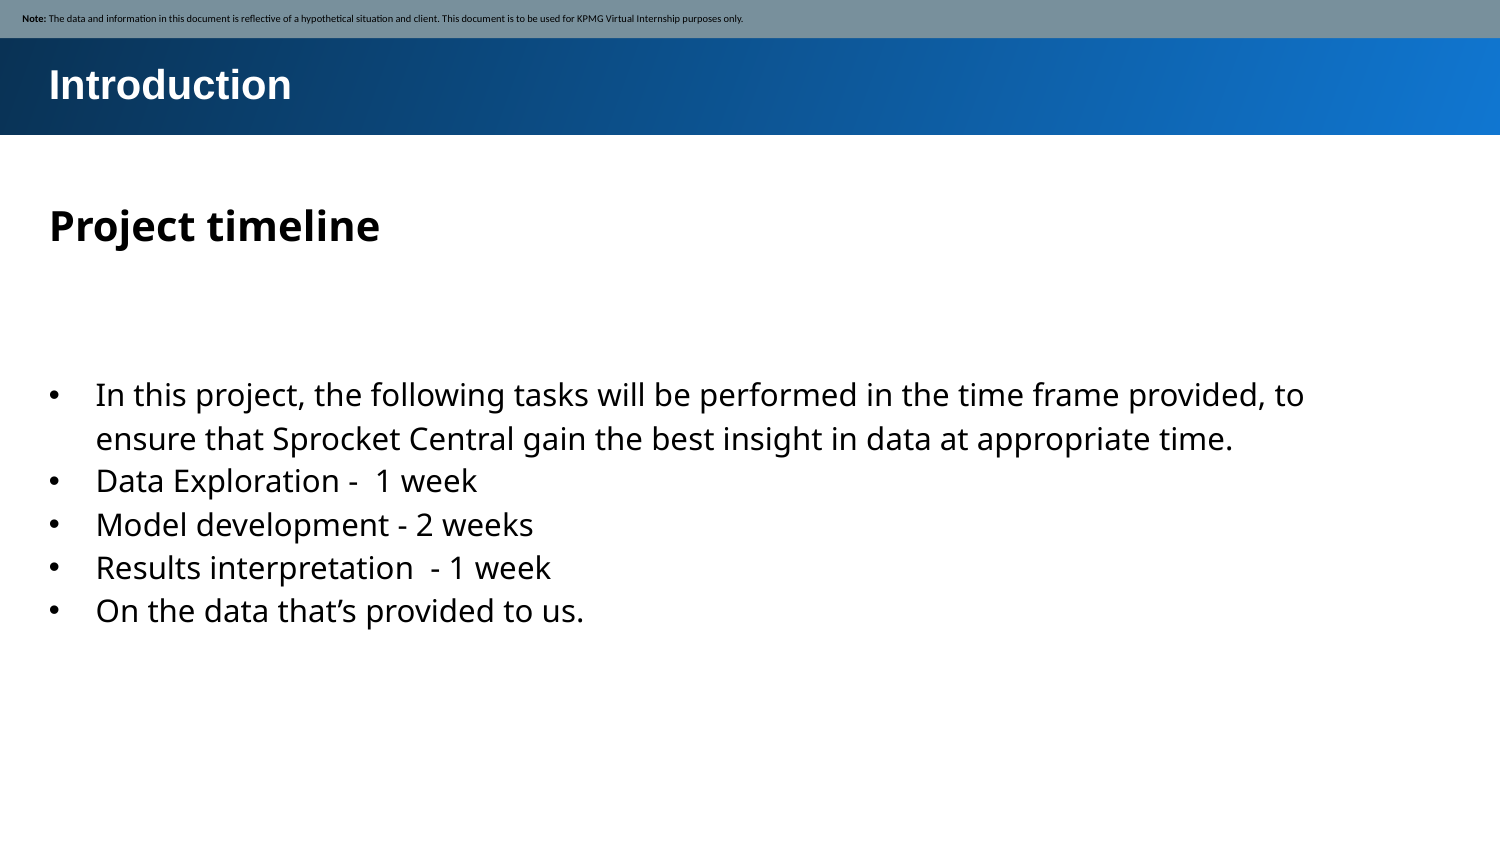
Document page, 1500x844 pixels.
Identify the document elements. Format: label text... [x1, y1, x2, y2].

text_box Note: The data and information in this document is reflective of a hypothetical situation and client. This document is to be used for KPMG Virtual Internship purposes only. [0, 0, 1500, 39]
text_box Project timeline [33, 177, 1439, 266]
text_box [0, 39, 1500, 135]
text_box In this project, the following tasks will be performed in the time frame provided, to ensure that Sprocket Central gain the best insight in data at appropriate time. Data Exploration - 1 week Model development - 2 weeks Results interpretation - 1 week On the data that’s provided to us. [33, 355, 1323, 644]
text_box Introduction [33, 43, 1439, 124]
